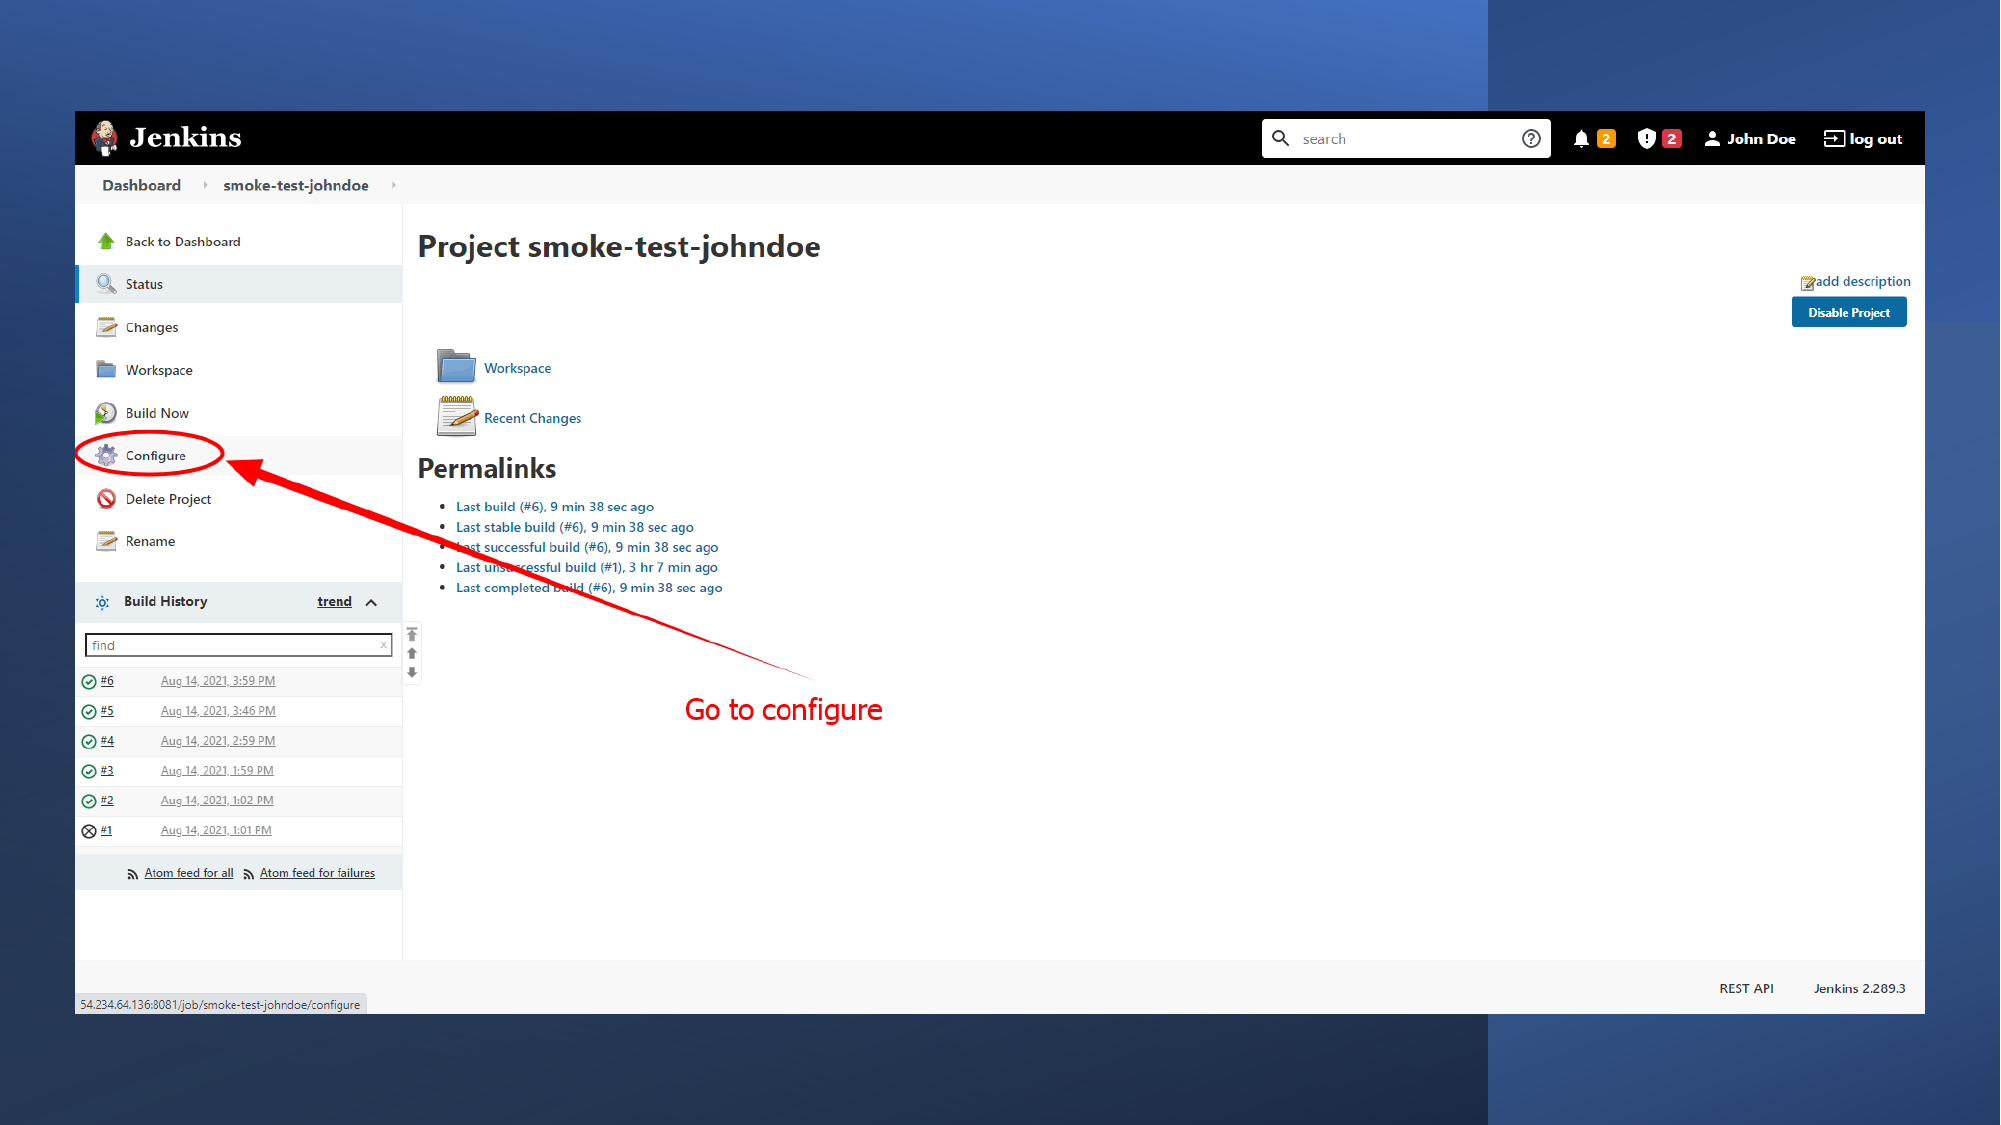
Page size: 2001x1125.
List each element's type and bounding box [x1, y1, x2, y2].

text_box [1489, 0, 2000, 321]
text_box [0, 321, 2000, 1125]
text_box [0, 0, 1489, 321]
picture [74, 110, 1925, 1014]
